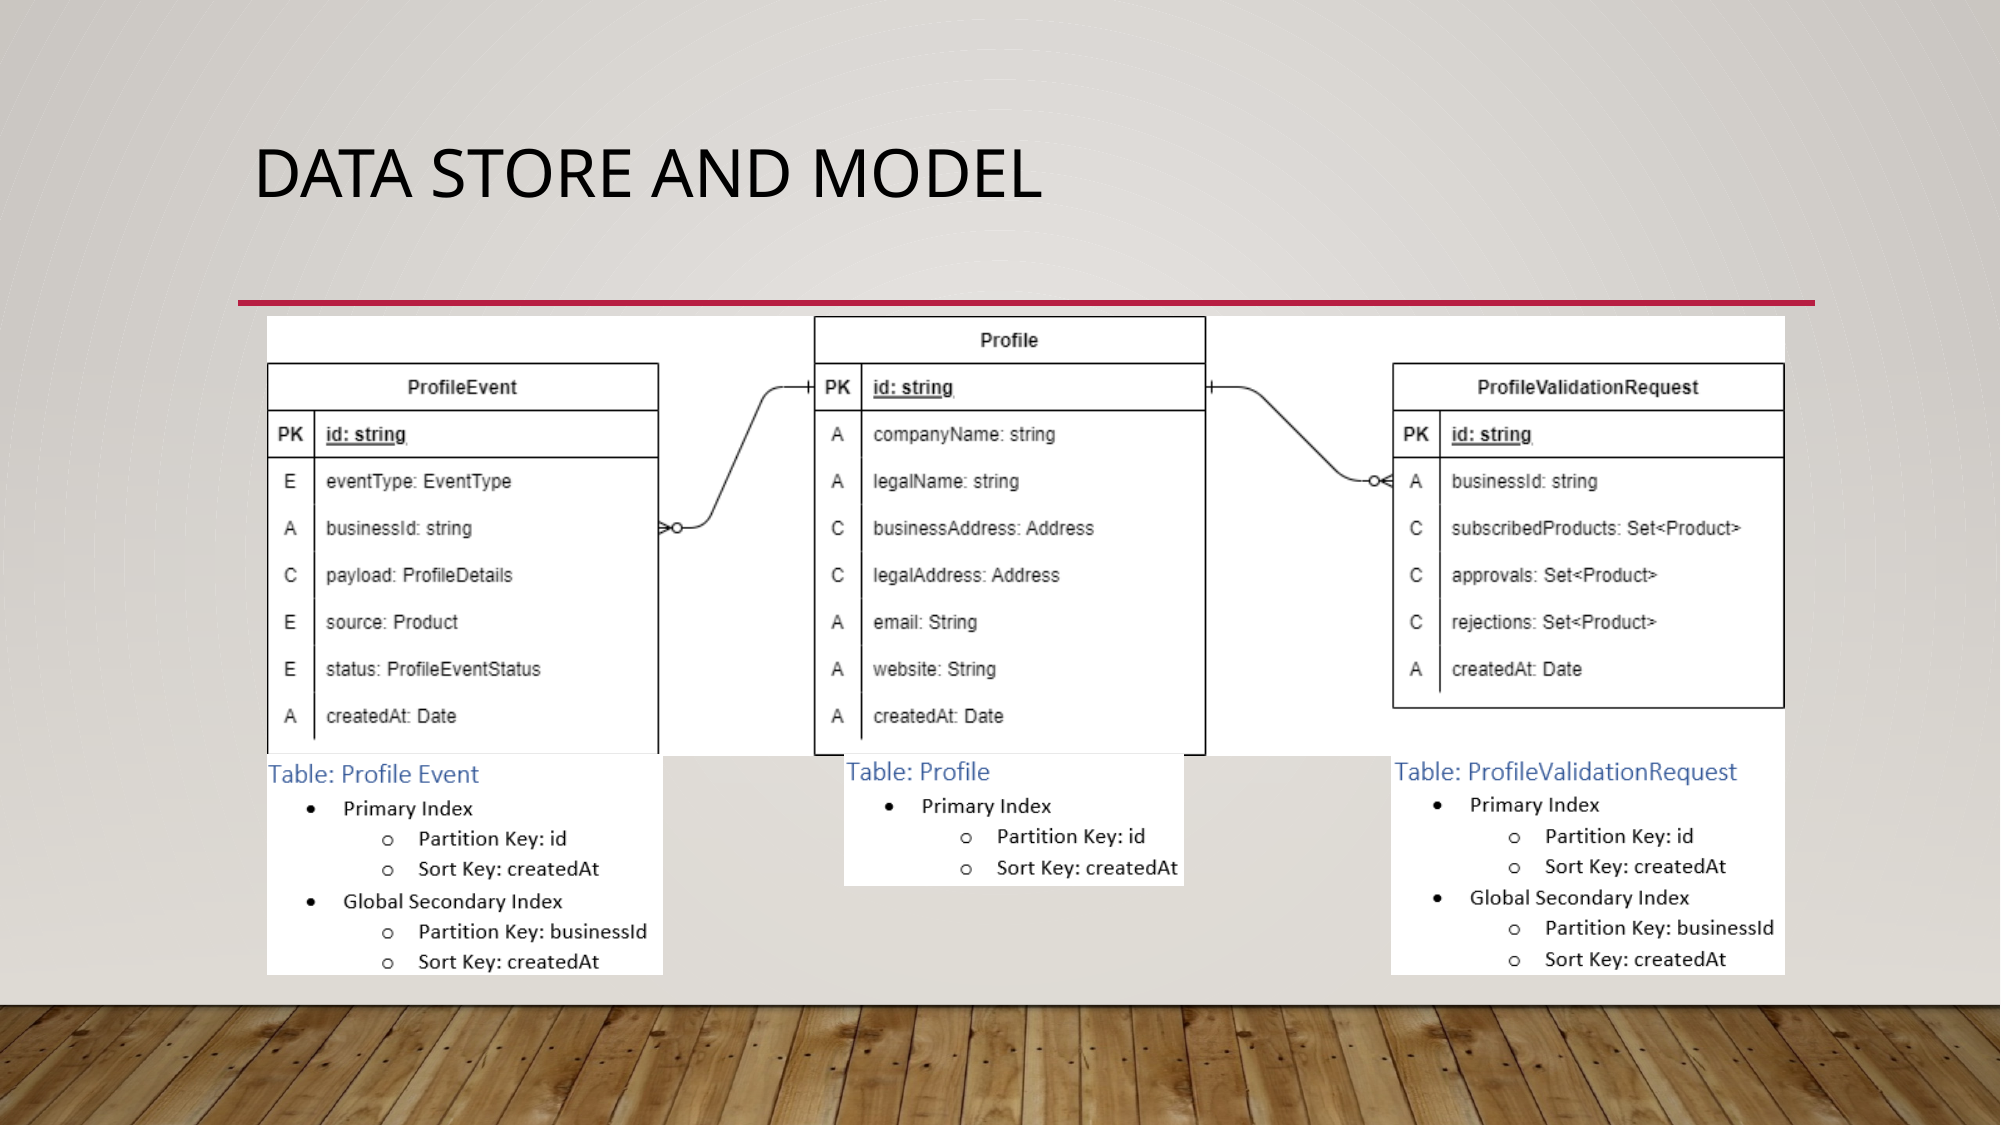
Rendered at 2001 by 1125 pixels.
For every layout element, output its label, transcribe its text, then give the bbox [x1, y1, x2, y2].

picture [266, 754, 663, 975]
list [266, 315, 1785, 756]
picture [1391, 754, 1785, 975]
picture [0, 1005, 2000, 1125]
picture [844, 754, 1184, 886]
title Data store and Model [238, 131, 1814, 305]
